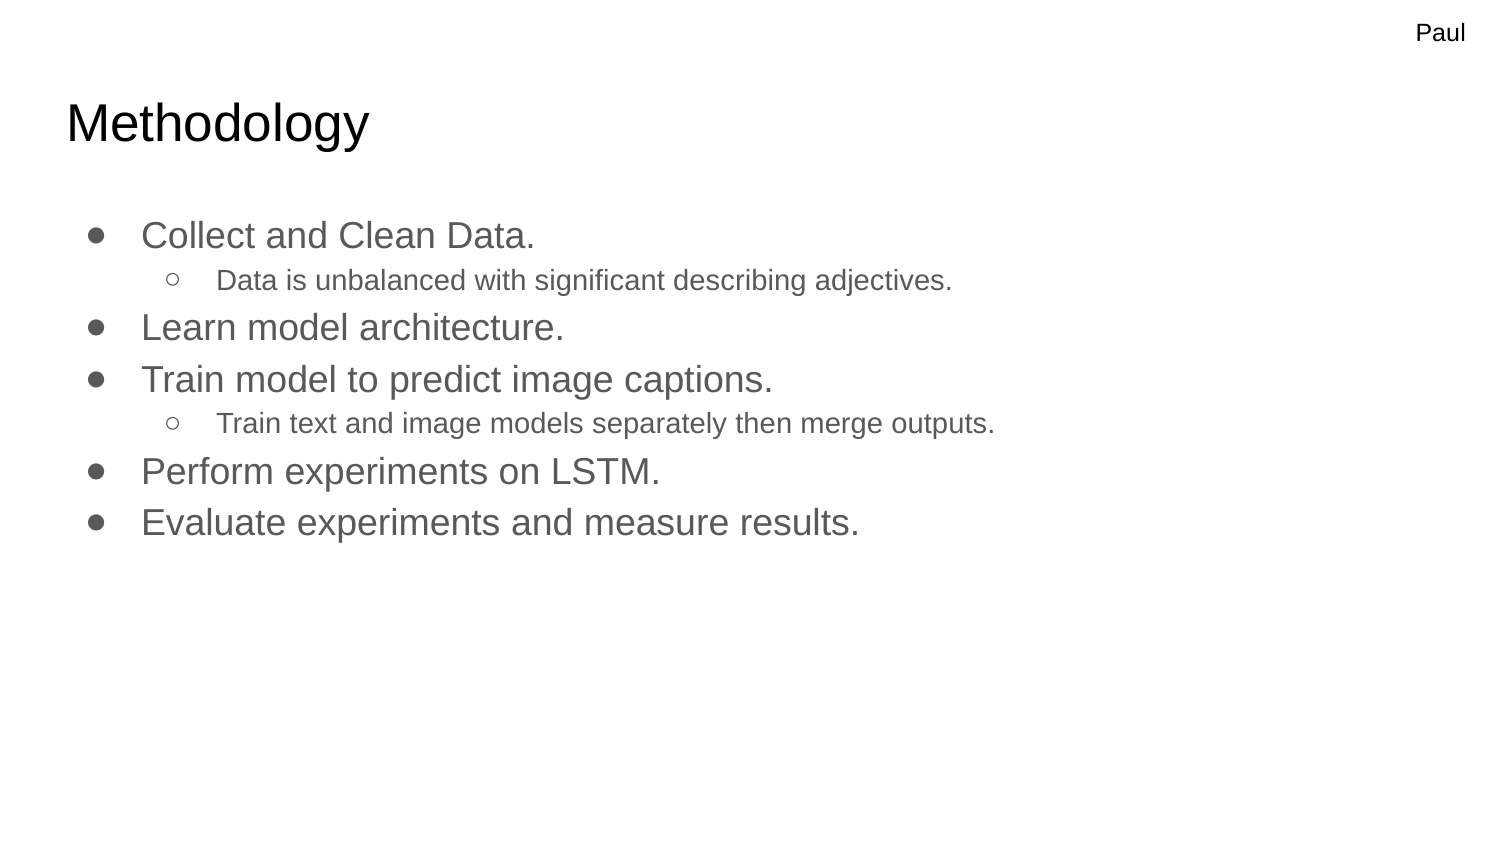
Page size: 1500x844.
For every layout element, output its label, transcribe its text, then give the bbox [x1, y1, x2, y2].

title Methodology [51, 72, 1449, 167]
text_box Paul [1400, 1, 1500, 62]
list Collect and Clean Data. Data is unbalanced with significant describing adjectives. Learn model architecture. Train model to predict image captions. Train text and image models separately then merge outputs. Perform experiments on LSTM. Evaluate experiments and measure results. [51, 189, 1449, 750]
